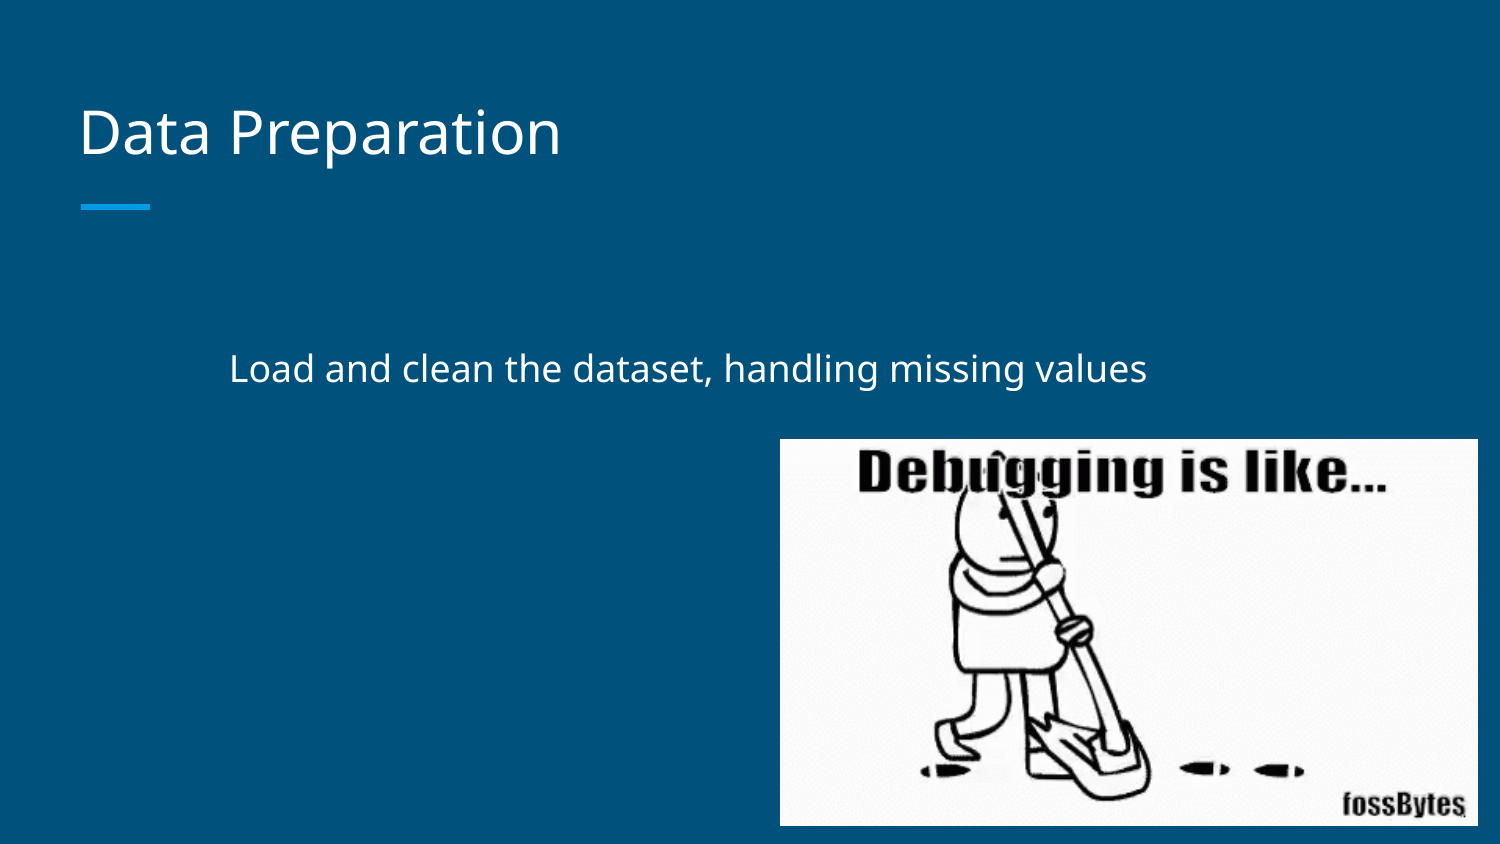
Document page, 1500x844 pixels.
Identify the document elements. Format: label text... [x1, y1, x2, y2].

picture [781, 440, 1477, 825]
title Data Preparation [63, 75, 1437, 188]
list Load and clean the dataset, handling missing values [63, 244, 1437, 750]
